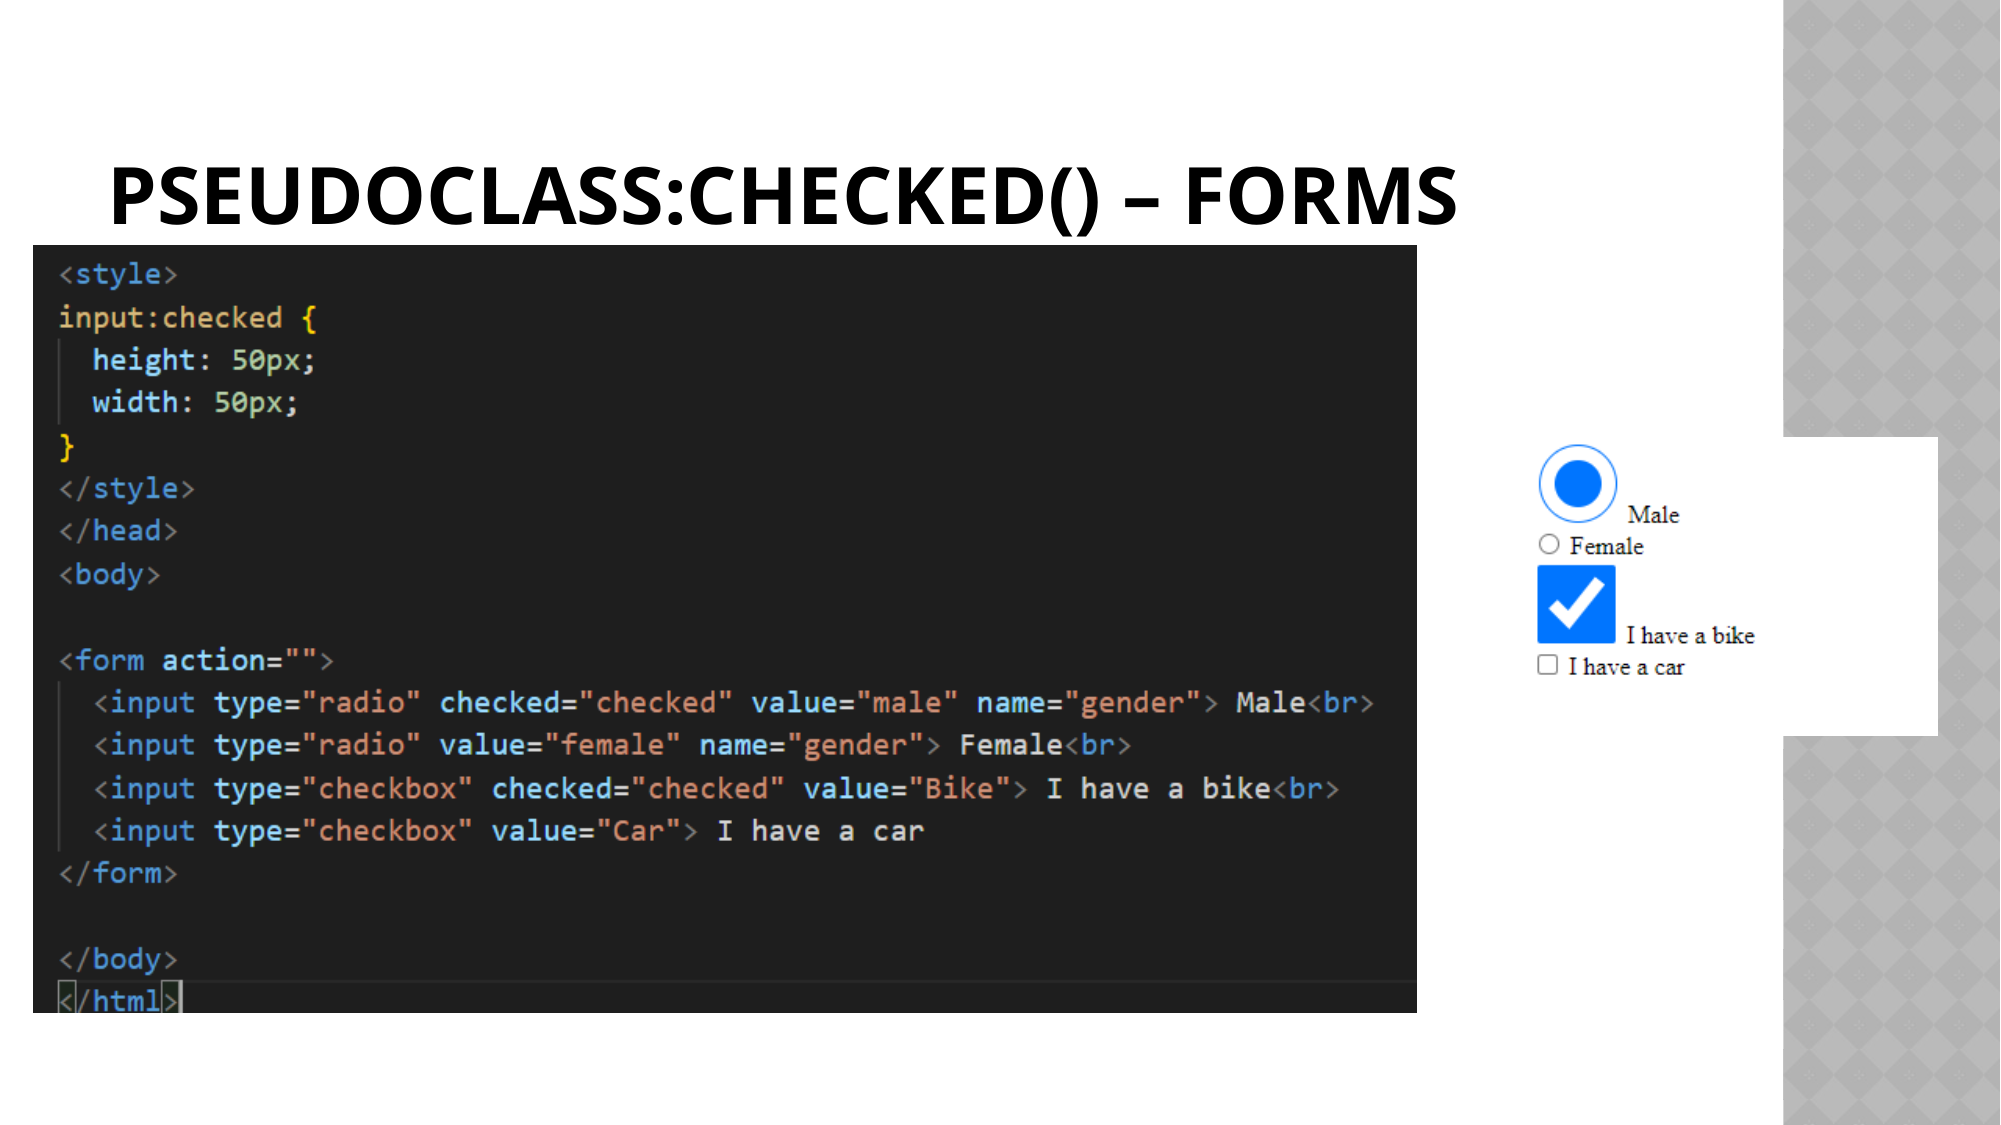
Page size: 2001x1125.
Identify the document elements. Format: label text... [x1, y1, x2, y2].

picture [32, 245, 1417, 1014]
title PseudoClass:checked() – forms [99, 52, 1684, 240]
picture [1518, 436, 1939, 736]
